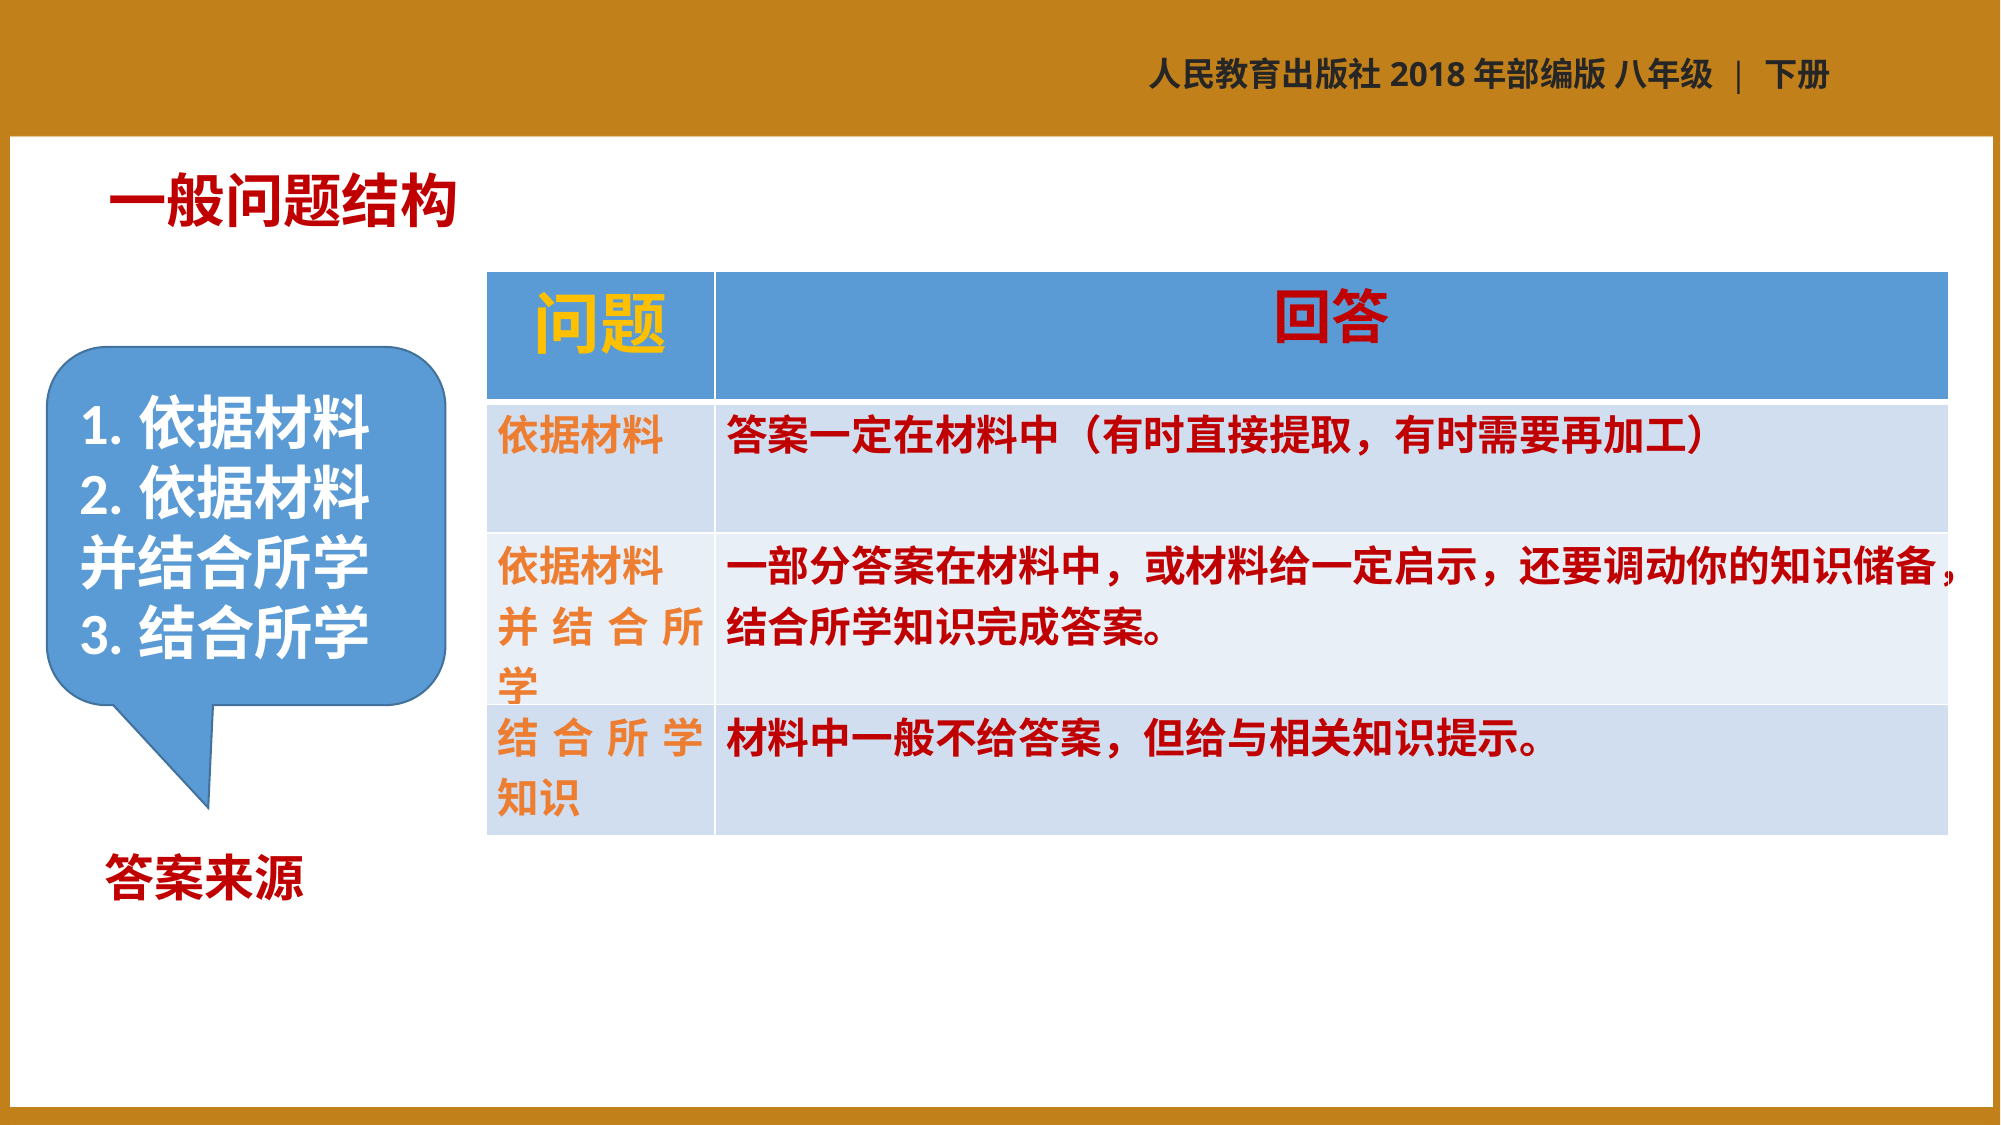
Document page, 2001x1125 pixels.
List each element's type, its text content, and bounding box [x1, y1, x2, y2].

text_box 1.依据材料 2.依据材料 并结合所学 3.结合所学 [45, 345, 447, 811]
table_header 回答 [716, 272, 1948, 399]
table_cell 依据材料 [487, 405, 714, 532]
text_box 一般问题结构 [93, 156, 533, 242]
text_box 人民教育出版社2018年部编版 八年级 | 下册 [1134, 46, 1869, 101]
table_cell 结合所学知识 [487, 705, 714, 835]
table_cell 答案一定在材料中（有时直接提取，有时需要再加工） [716, 405, 1948, 532]
picture [0, 0, 2001, 1125]
table_header 问题 [487, 272, 714, 399]
text_box 答案来源 [89, 839, 377, 915]
table_cell 材料中一般不给答案，但给与相关知识提示。 [716, 705, 1948, 835]
table_cell 依据材料 并结合所学 [487, 534, 714, 704]
table_cell 一部分答案在材料中，或材料给一定启示，还要调动你的知识储备，结合所学知识完成答案。 [716, 534, 1948, 704]
